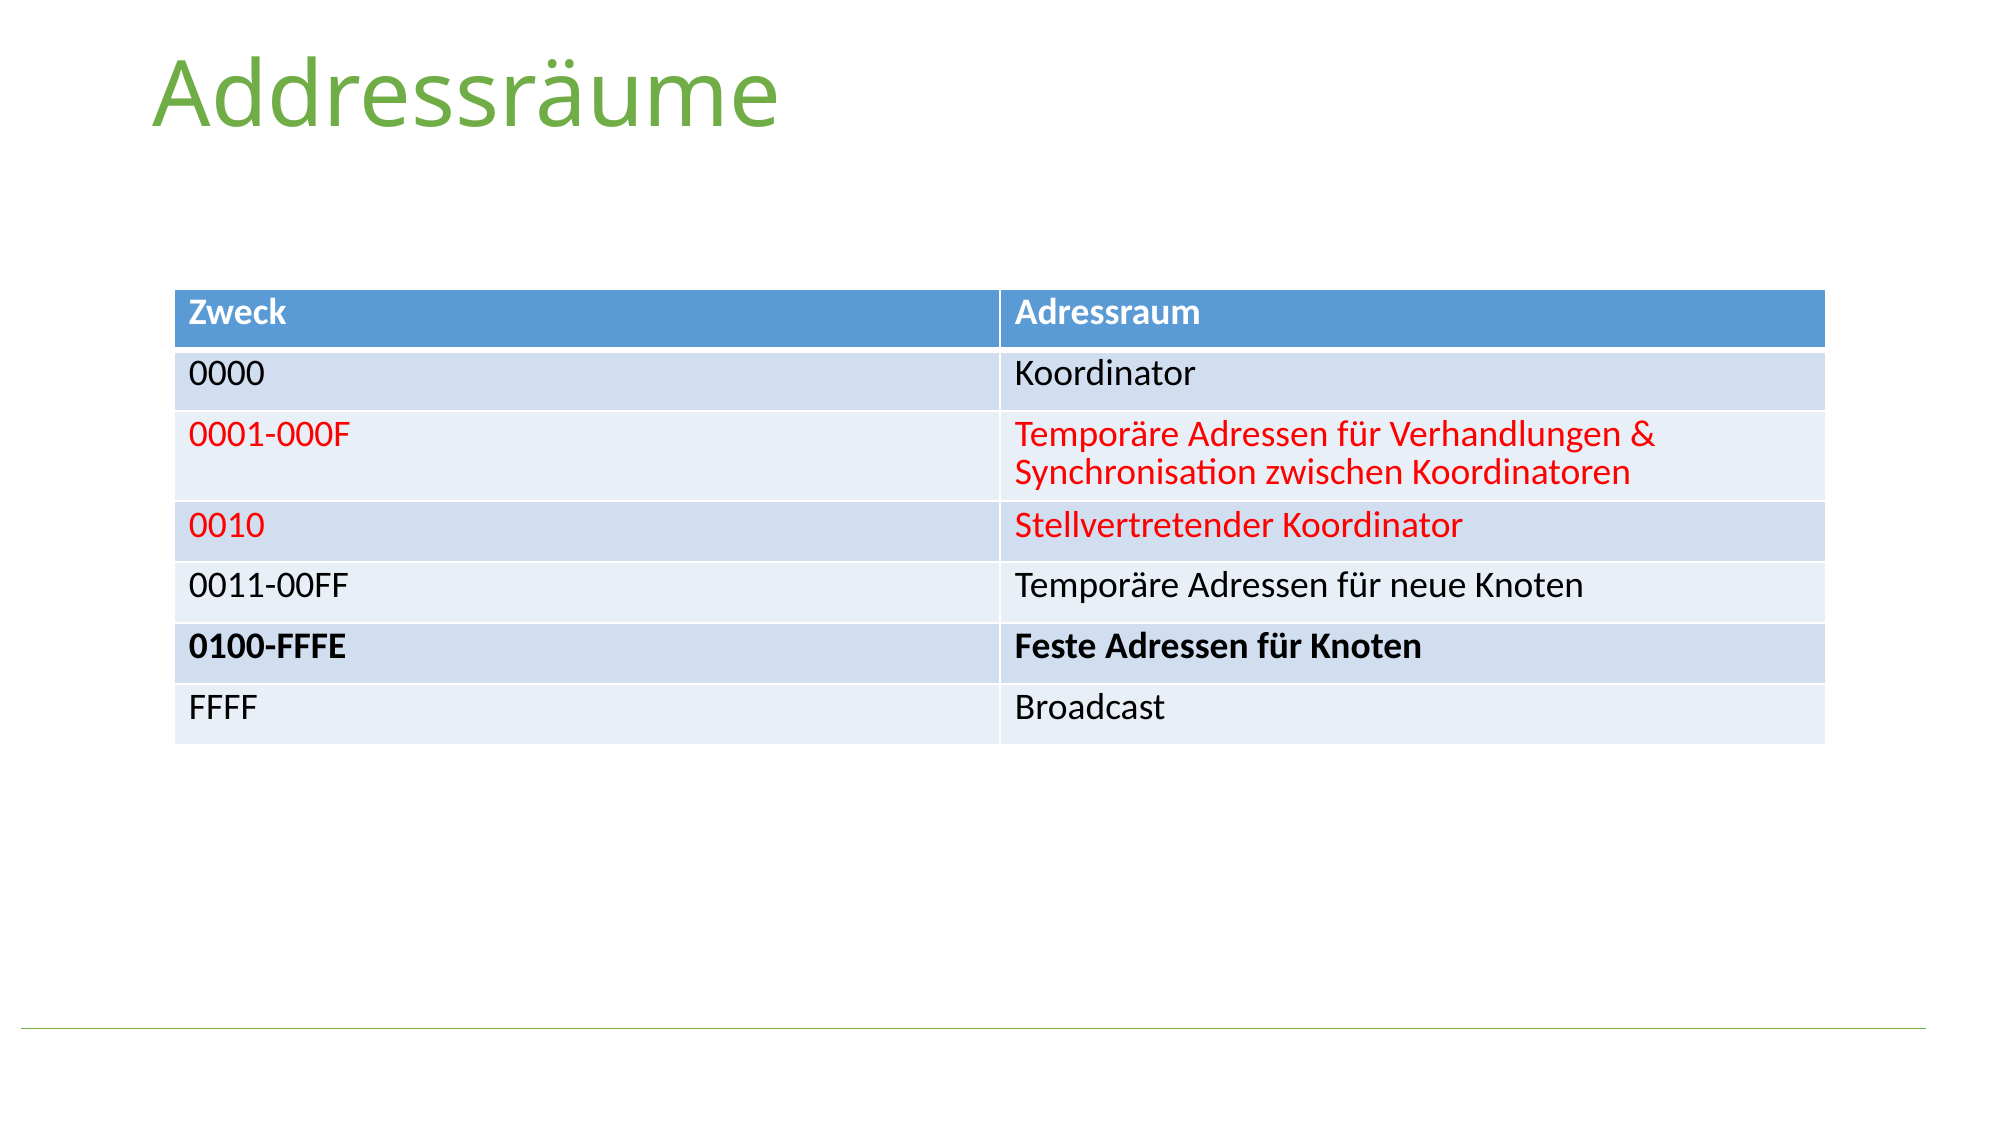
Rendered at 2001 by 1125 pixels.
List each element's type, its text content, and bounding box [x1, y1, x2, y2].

table_cell Temporäre Adressen für neue Knoten [1001, 563, 1825, 622]
table_cell Broadcast [1001, 685, 1825, 744]
table_cell 0010 [175, 502, 999, 561]
table_cell 0011-00FF [175, 563, 999, 622]
title Addressräume [137, 40, 1863, 258]
table_cell Temporäre Adressen für Verhandlungen & Synchronisation zwischen Koordinatoren [1001, 412, 1825, 500]
table_cell Stellvertretender Koordinator [1001, 502, 1825, 561]
table_cell 0100-FFFE [175, 624, 999, 683]
table_cell 0000 [175, 353, 999, 410]
table_cell Koordinator [1001, 353, 1825, 410]
table_cell Feste Adressen für Knoten [1001, 624, 1825, 683]
table_cell 0001-000F [175, 412, 999, 500]
table_header Adressraum [1001, 290, 1825, 347]
table_header Zweck [175, 290, 999, 347]
table_cell FFFF [175, 685, 999, 744]
